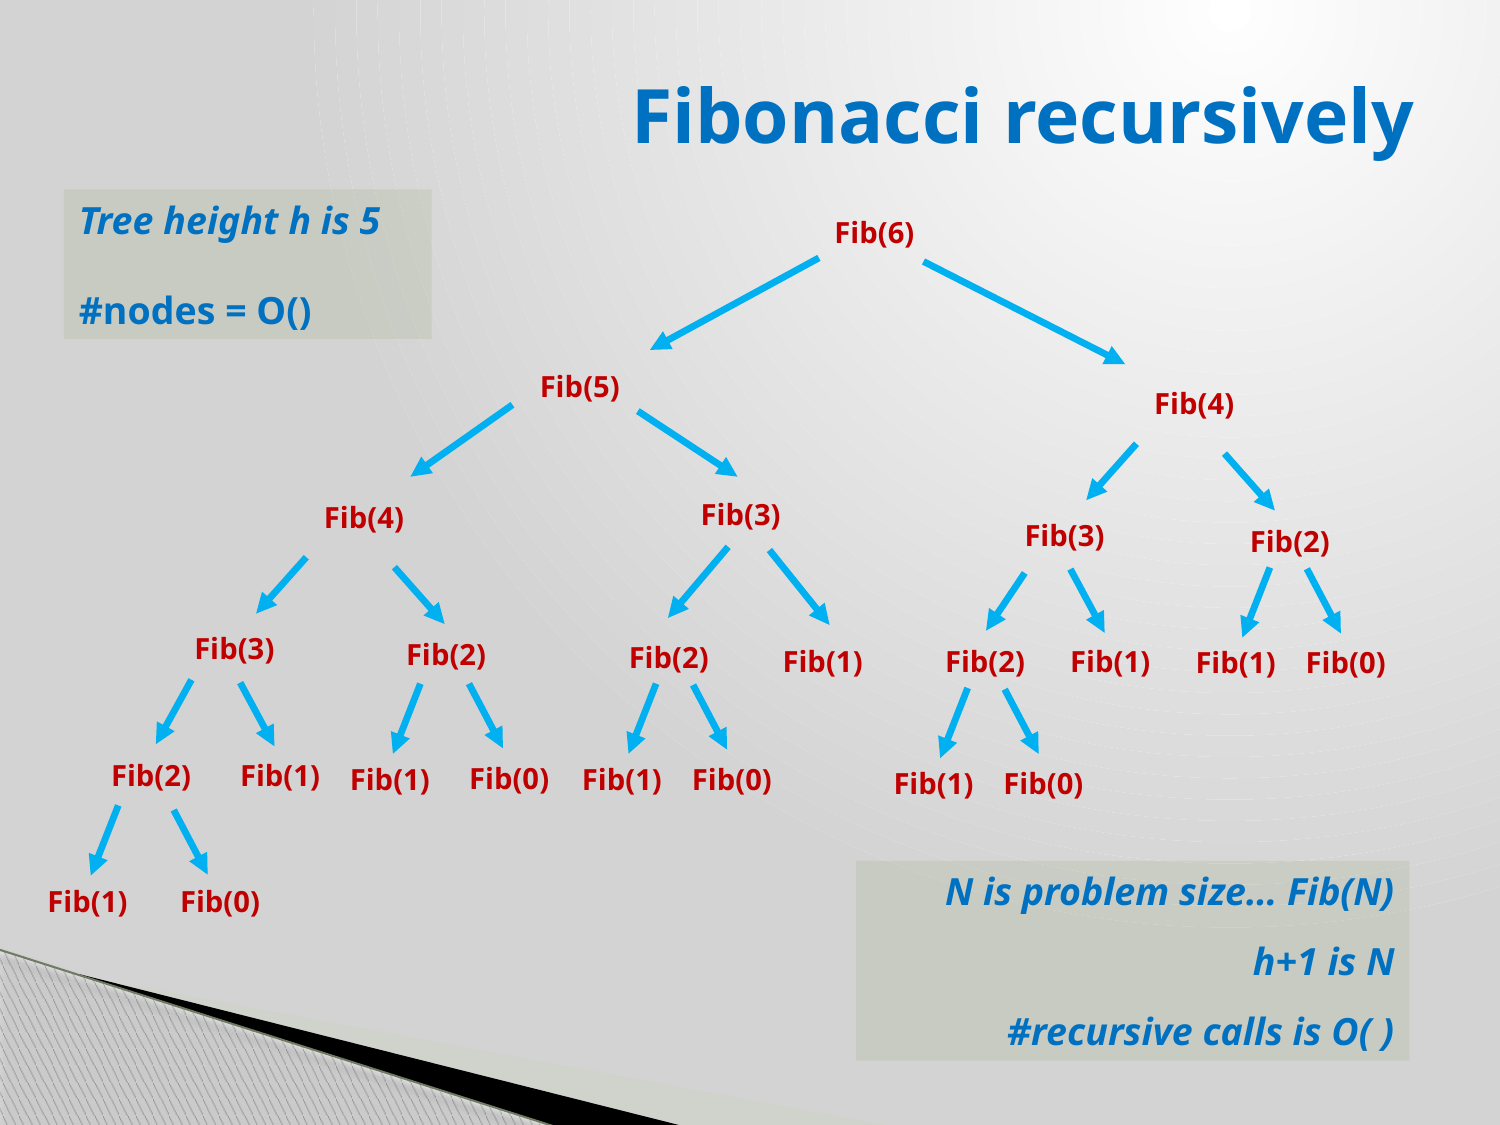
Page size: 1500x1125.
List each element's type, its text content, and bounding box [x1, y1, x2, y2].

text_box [96, 207, 1379, 802]
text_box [334, 683, 571, 805]
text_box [878, 687, 1105, 809]
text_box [1180, 567, 1408, 689]
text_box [571, 683, 794, 805]
title Fibonacci recursively [79, 19, 1430, 208]
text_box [32, 805, 282, 927]
